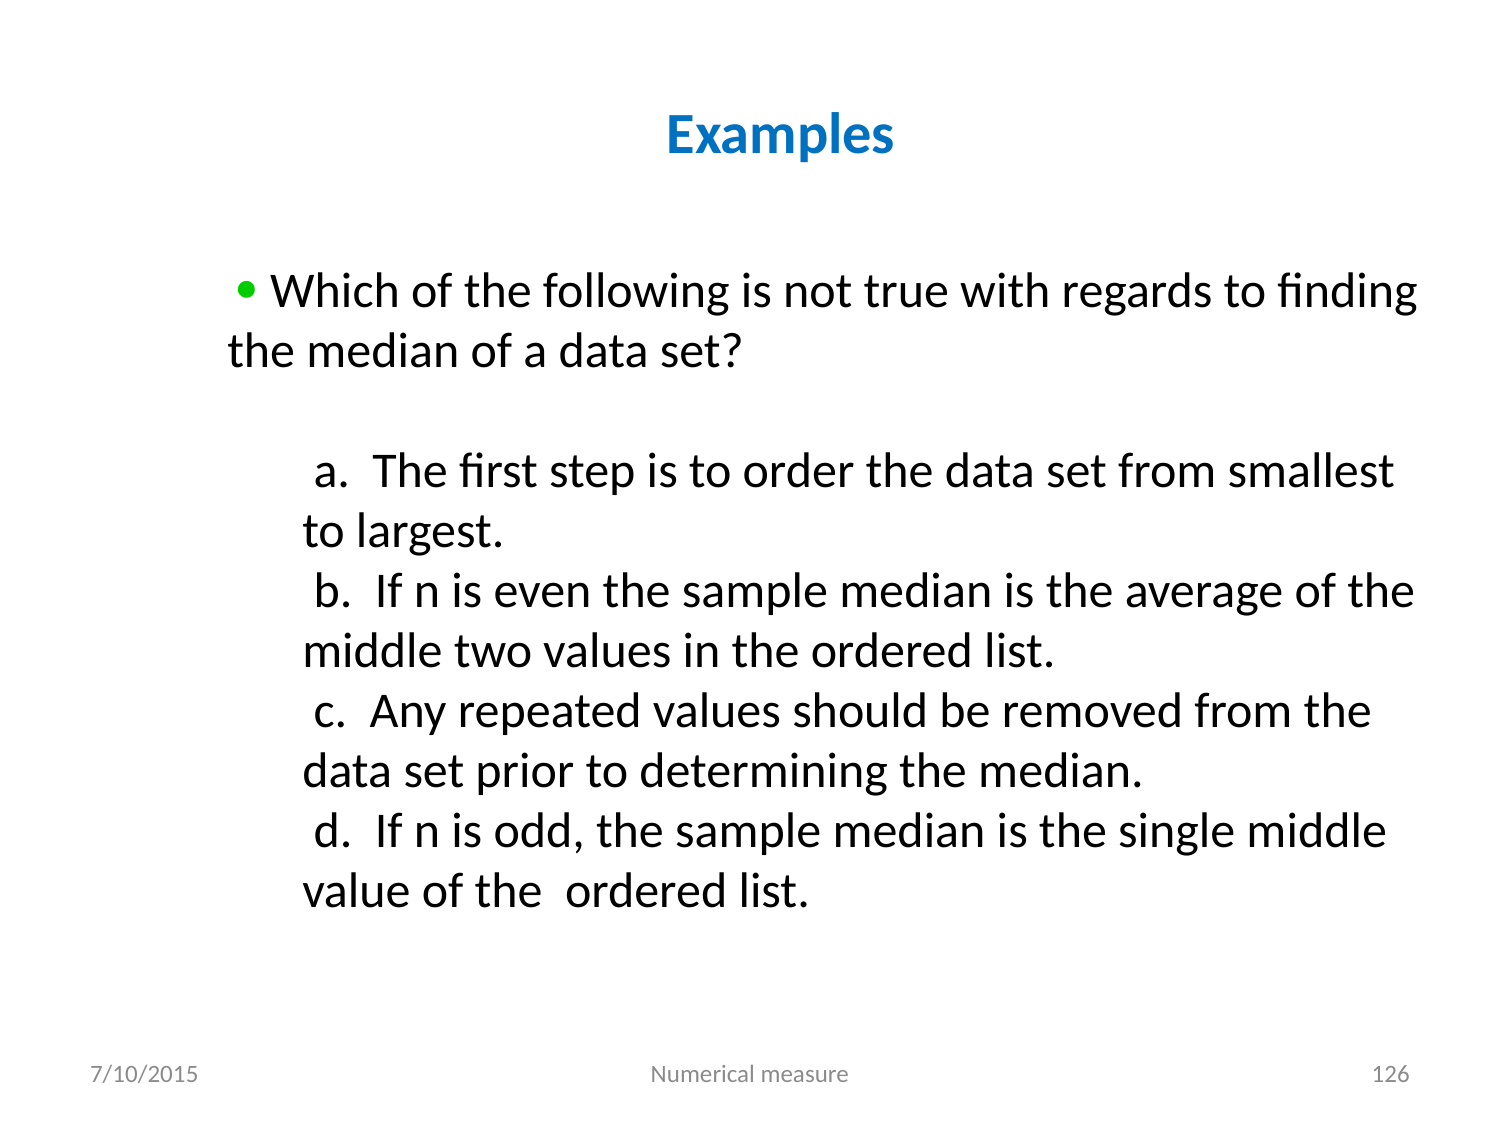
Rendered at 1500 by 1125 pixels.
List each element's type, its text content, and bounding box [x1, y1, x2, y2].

text_box  Which of the following is not true with regards to finding the median of a data set? a. The first step is to order the data set from smallest to largest. b. If n is even the sample median is the average of the middle two values in the ordered list. c. Any repeated values should be removed from the data set prior to determining the median. d. If n is odd, the sample median is the single middle value of the ordered list. [212, 249, 1463, 1105]
slide_number 126 [1074, 1042, 1425, 1103]
text_box Examples [187, 87, 1375, 213]
footer Numerical measure [512, 1042, 988, 1103]
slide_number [75, 1042, 425, 1103]
